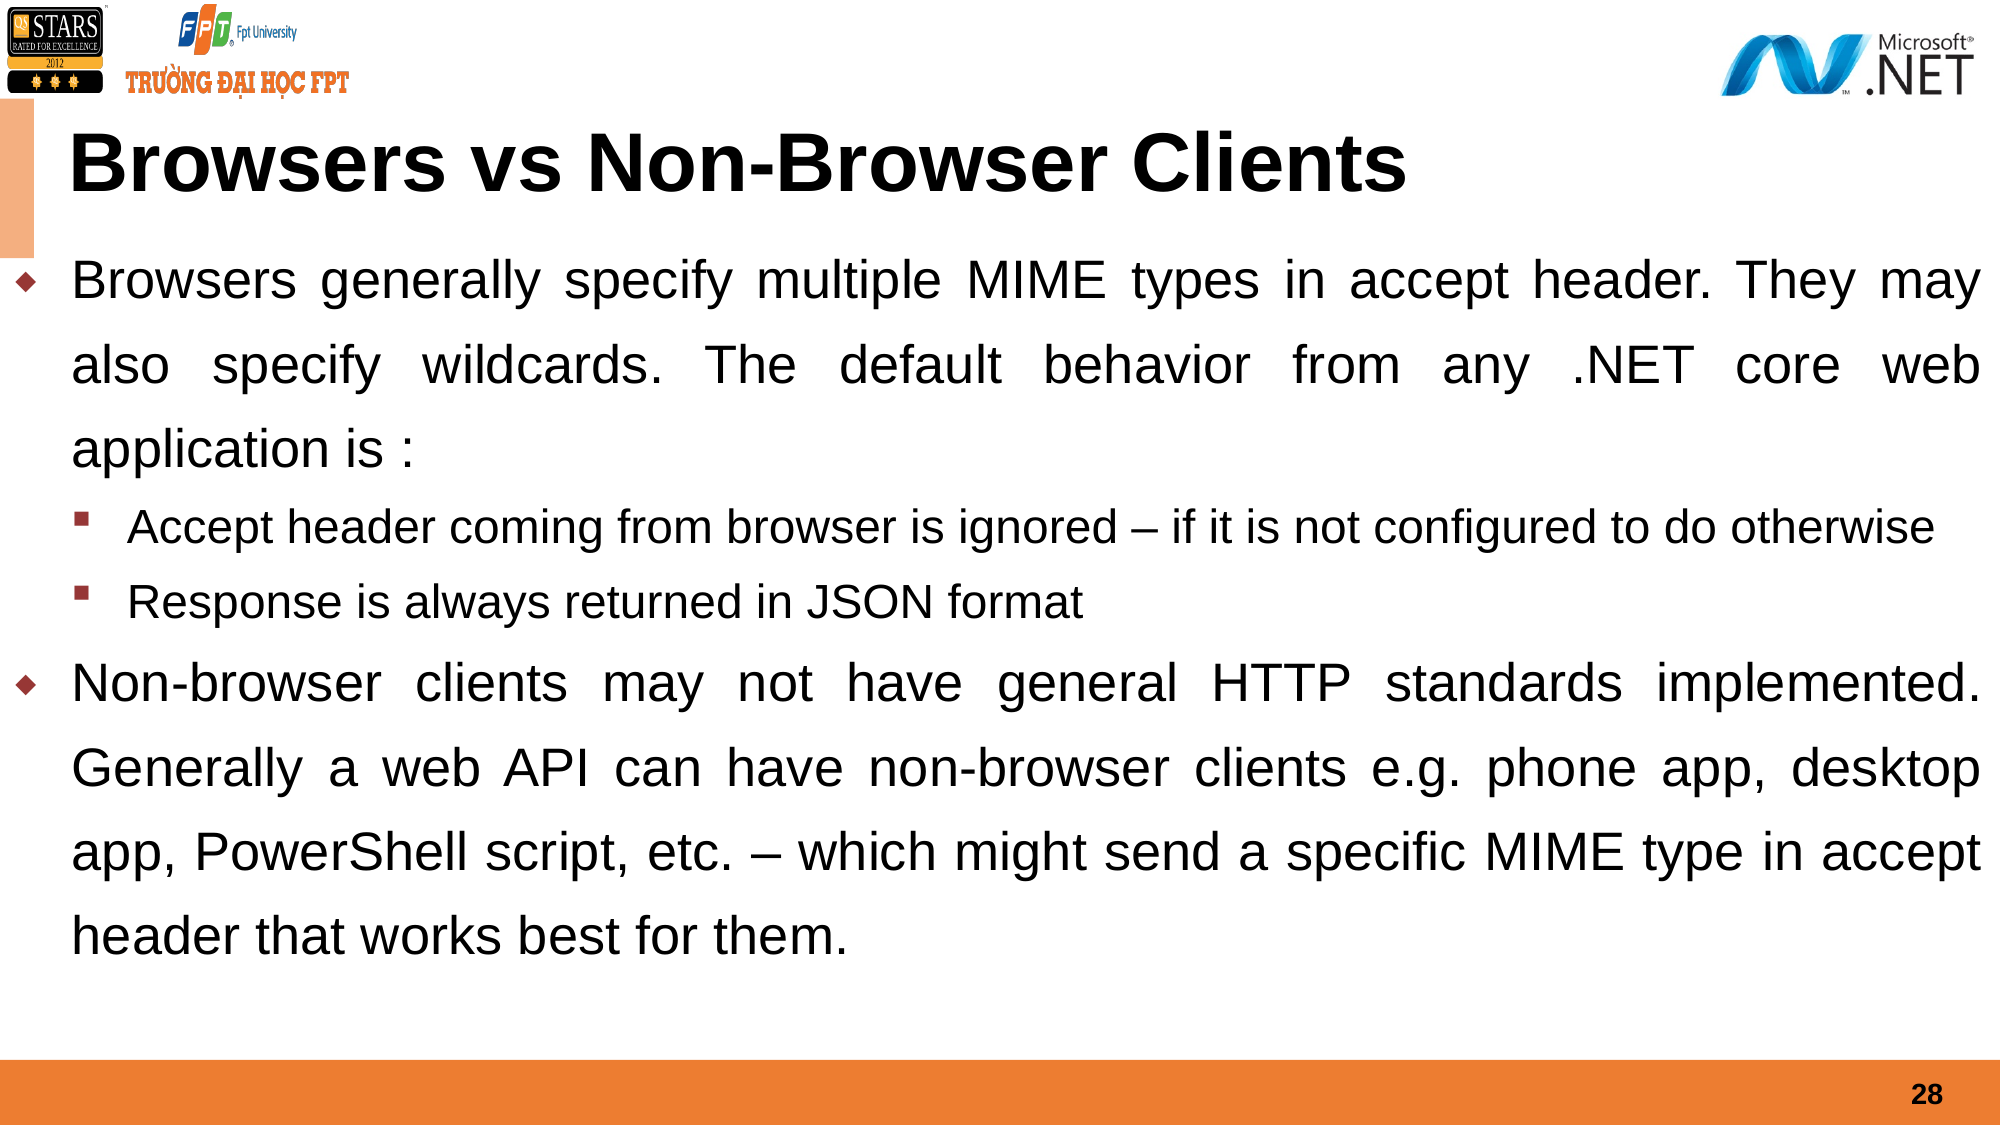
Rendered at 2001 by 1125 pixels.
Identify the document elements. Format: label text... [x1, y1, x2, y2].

slide_number 28 [1508, 1063, 1959, 1123]
picture [7, 4, 349, 99]
title Browsers vs Non-Browser Clients [53, 111, 2000, 217]
picture [1685, 0, 2001, 129]
list Browsers generally specify multiple MIME types in accept header. They may also specify wildcards. The default behavior from any .NET core web application is : Accept header coming from browser is ignored – if it is not configured to do otherwise Response is always returned in JSON format Non-browser clients may not have general HTTP standards implemented. Generally a web API can have non-browser clients e.g. phone app, desktop app, PowerShell script, etc. – which might send a specific MIME type in accept header that works best for them. [0, 217, 2000, 1057]
